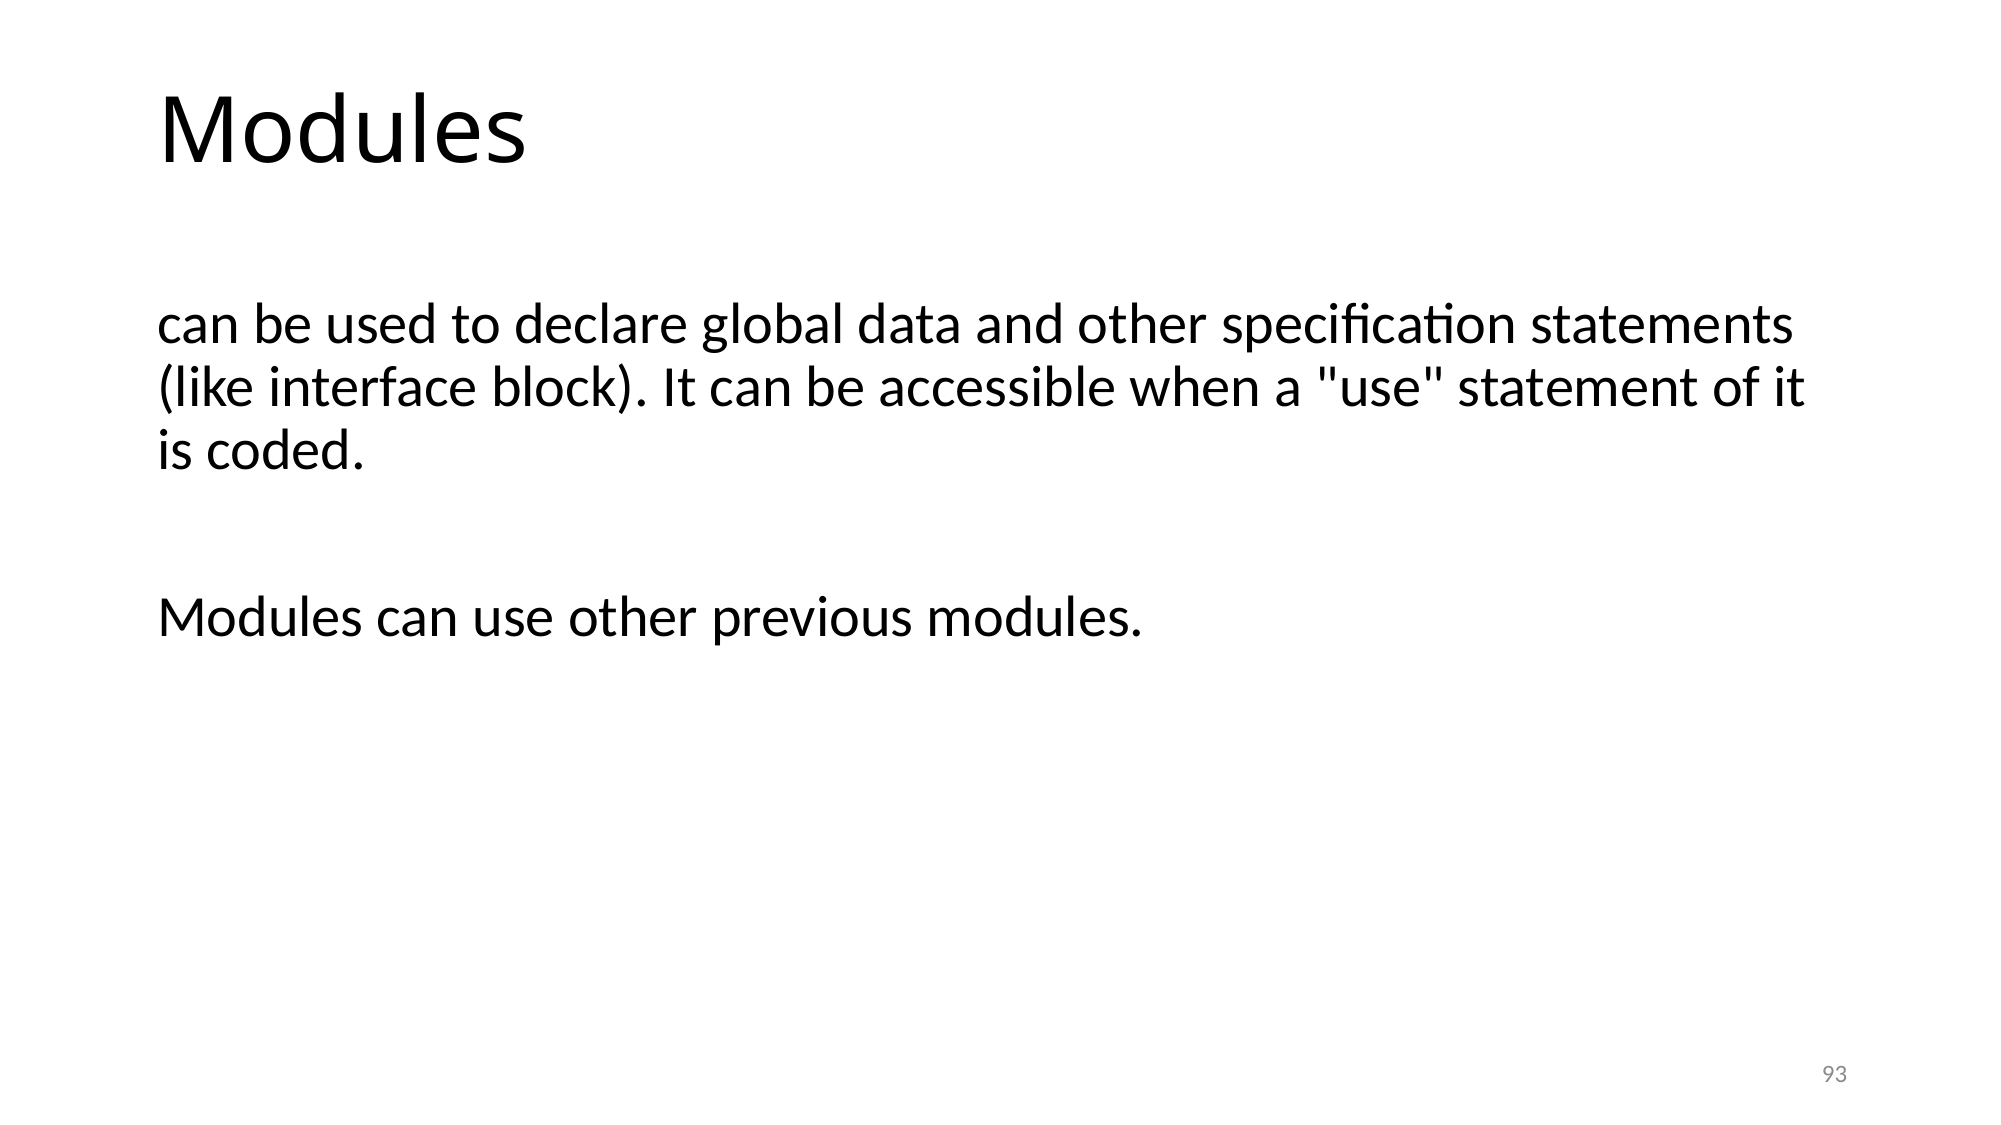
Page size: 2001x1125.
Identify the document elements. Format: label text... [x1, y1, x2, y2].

list can be used to declare global data and other specification statements (like interface block). It can be accessible when a "use" statement of it is coded. Modules can use other previous modules. [142, 285, 1868, 859]
slide_number 93 [1412, 1042, 1863, 1103]
title Modules [142, 24, 1868, 242]
